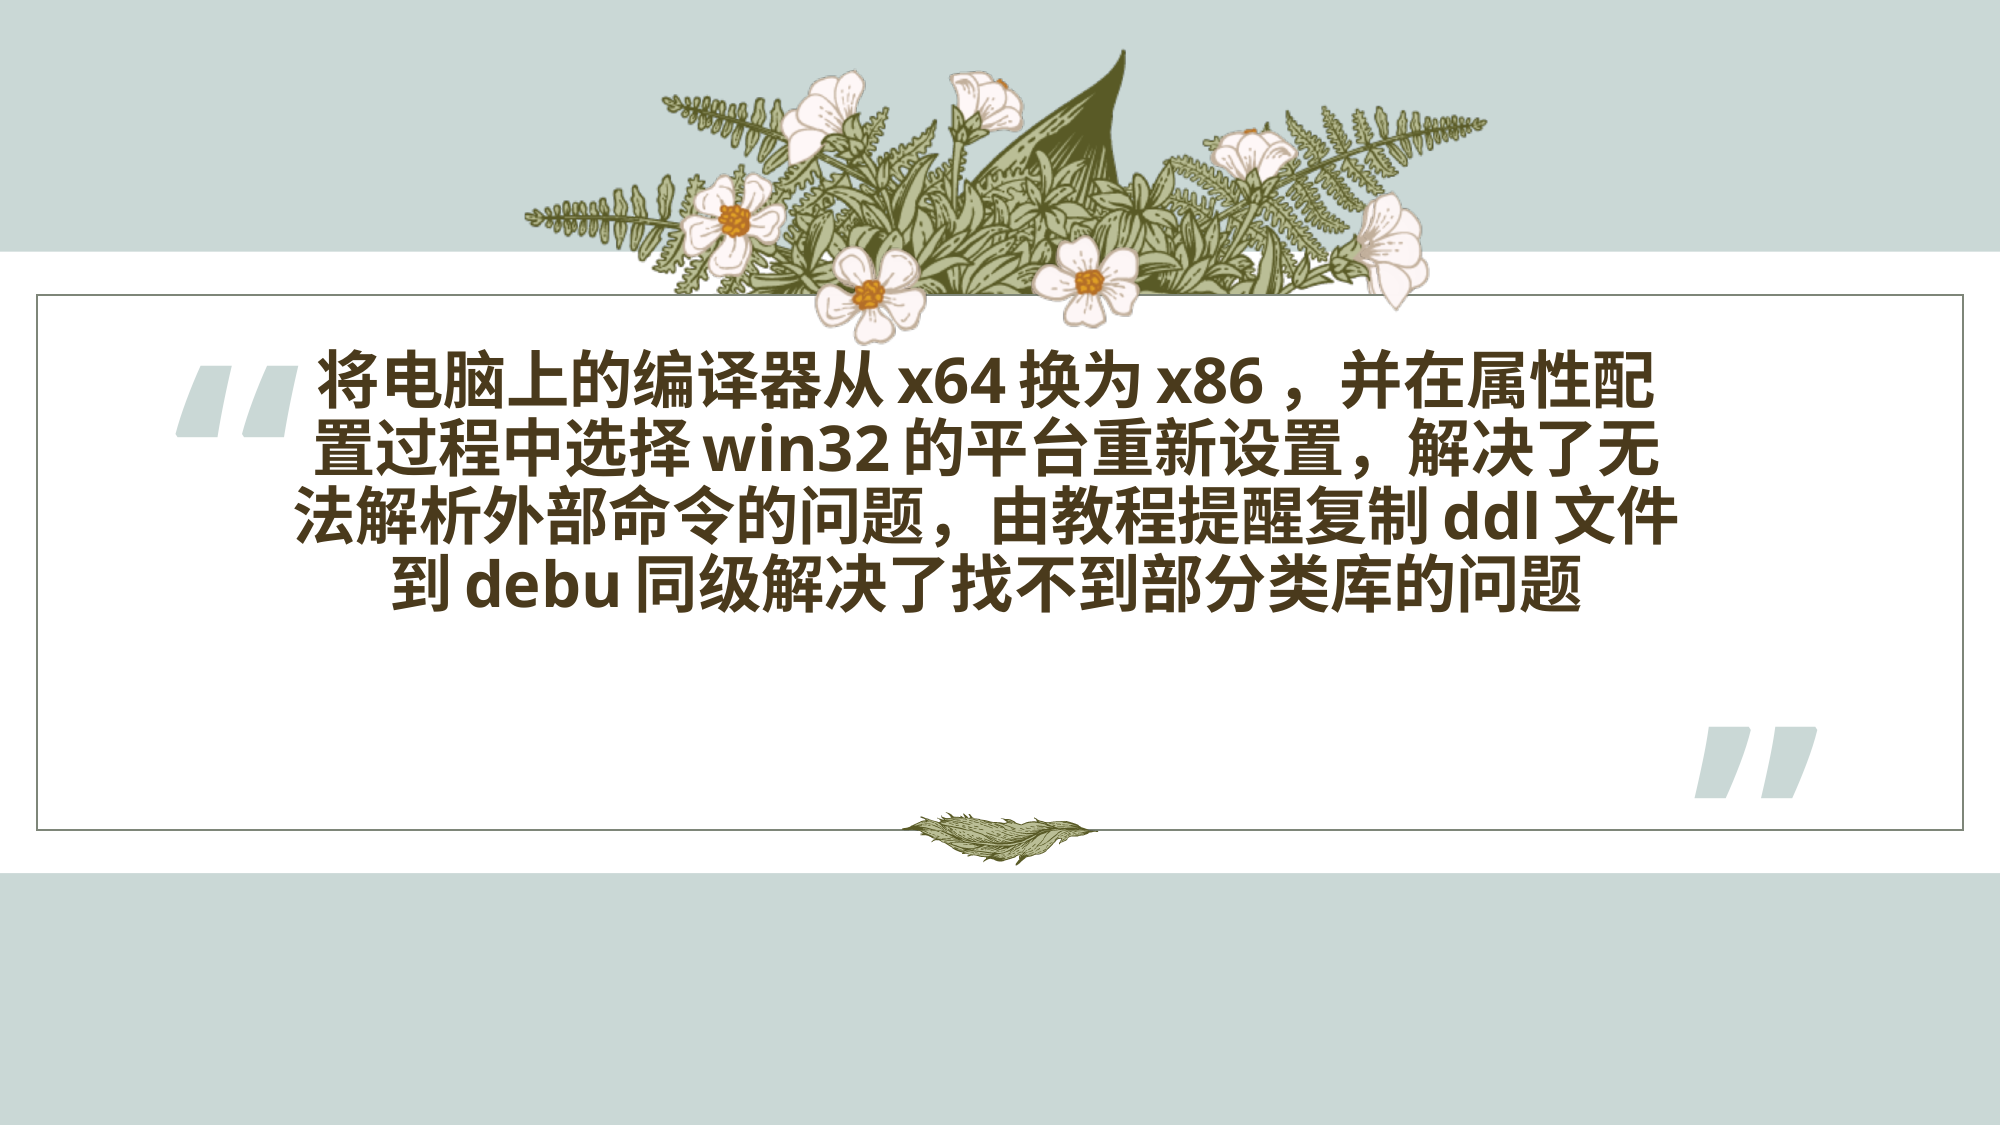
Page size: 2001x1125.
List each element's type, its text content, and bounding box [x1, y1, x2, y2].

picture [512, 29, 1500, 341]
title 将电脑上的编译器从x64换为x86，并在属性配置过程中选择win32的平台重新设置，解决了无法解析外部命令的问题，由教程提醒复制ddl文件到debu同级解决了找不到部分类库的问题 [272, 341, 1701, 670]
list “ [157, 314, 313, 633]
picture [900, 807, 1099, 866]
list ” [1676, 675, 1832, 994]
